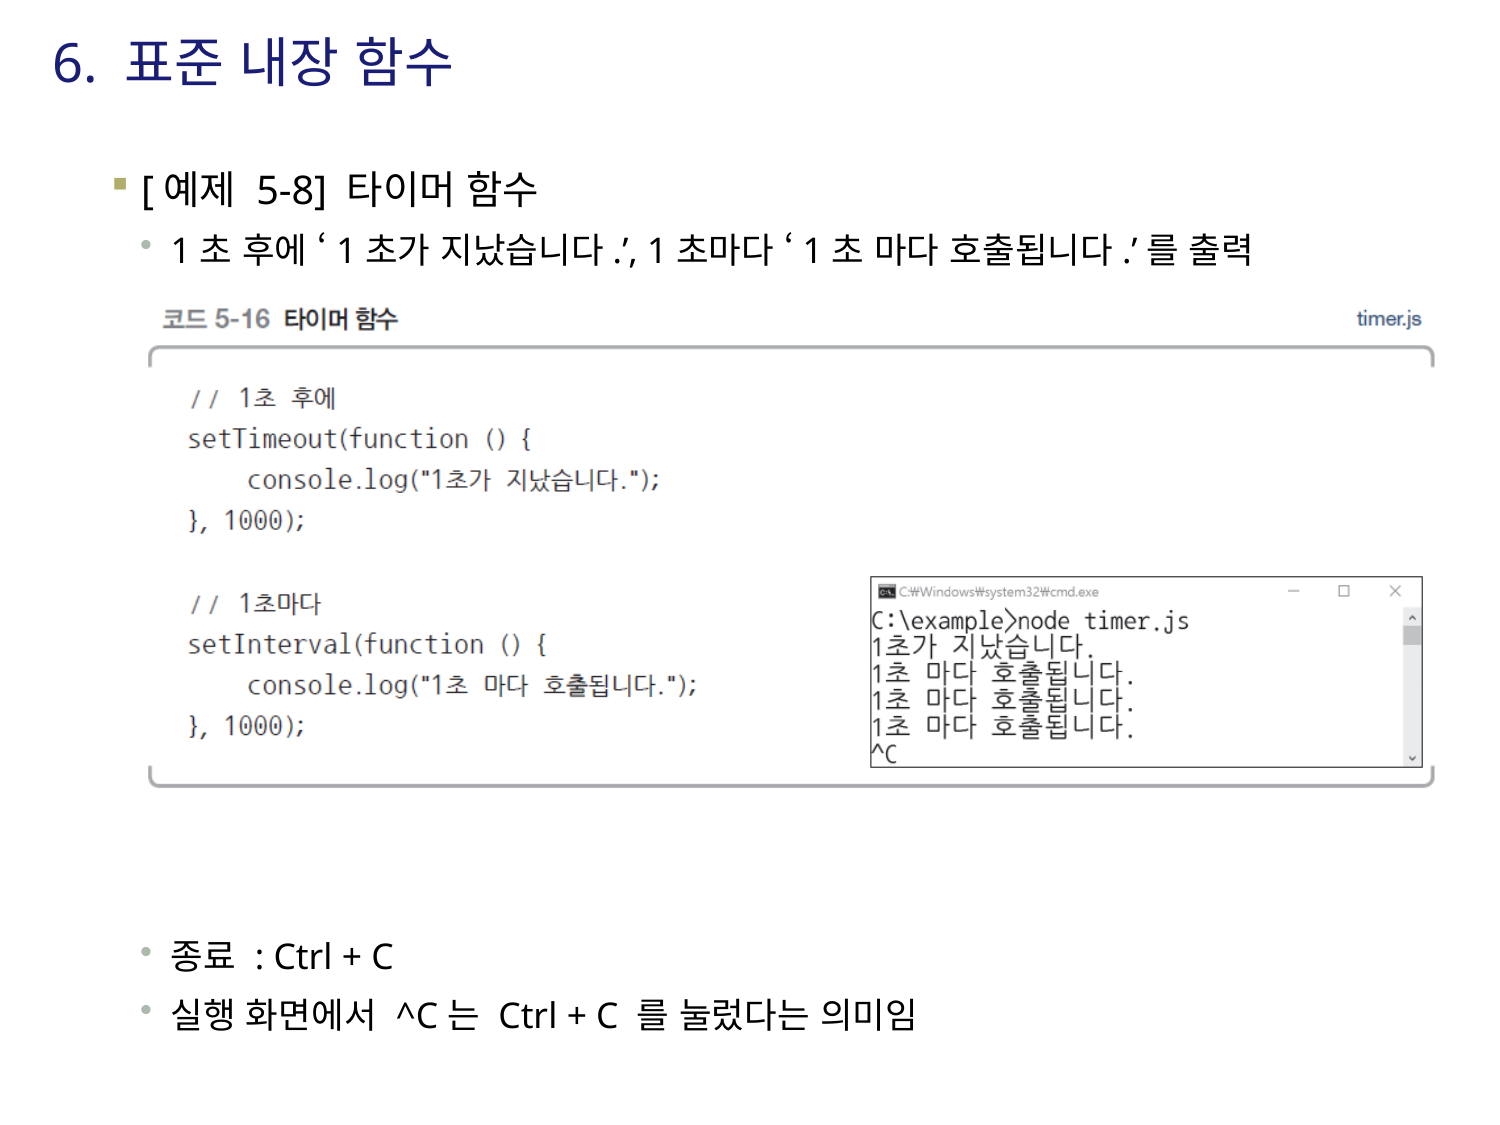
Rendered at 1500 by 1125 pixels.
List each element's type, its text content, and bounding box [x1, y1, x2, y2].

picture [147, 302, 1436, 792]
title 6. 표준 내장 함수 [37, 13, 1278, 109]
list [예제 5-8] 타이머 함수 1초 후에 ‘1초가 지났습니다.’, 1초마다 ‘1초 마다 호출됩니다.’를 출력 종료 : Ctrl + C 실행 화면에서 ^C는 Ctrl + C 를 눌렀다는 의미임 [37, 152, 1463, 1091]
